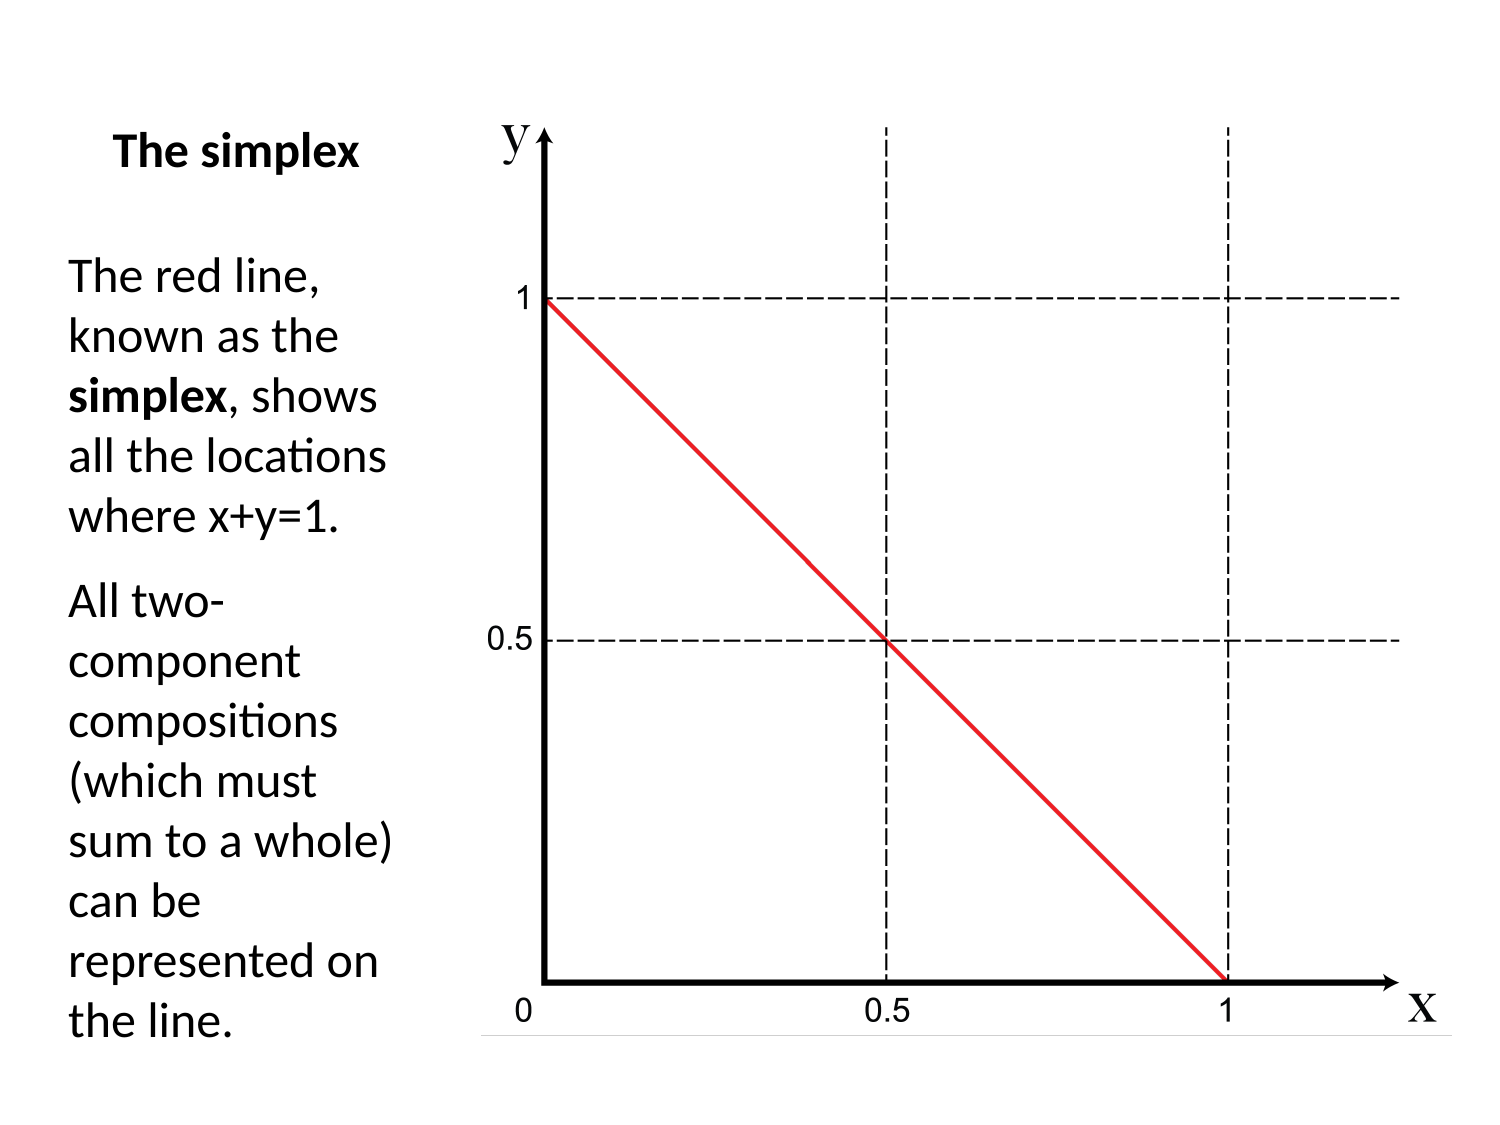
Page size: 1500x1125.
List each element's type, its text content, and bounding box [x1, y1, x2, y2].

list The red line, known as the simplex, shows all the locations where x+y=1. All two-component compositions (which must sum to a whole) can be represented on the line. [53, 235, 420, 1062]
title The simplex [53, 44, 420, 235]
picture [478, 86, 1455, 1039]
